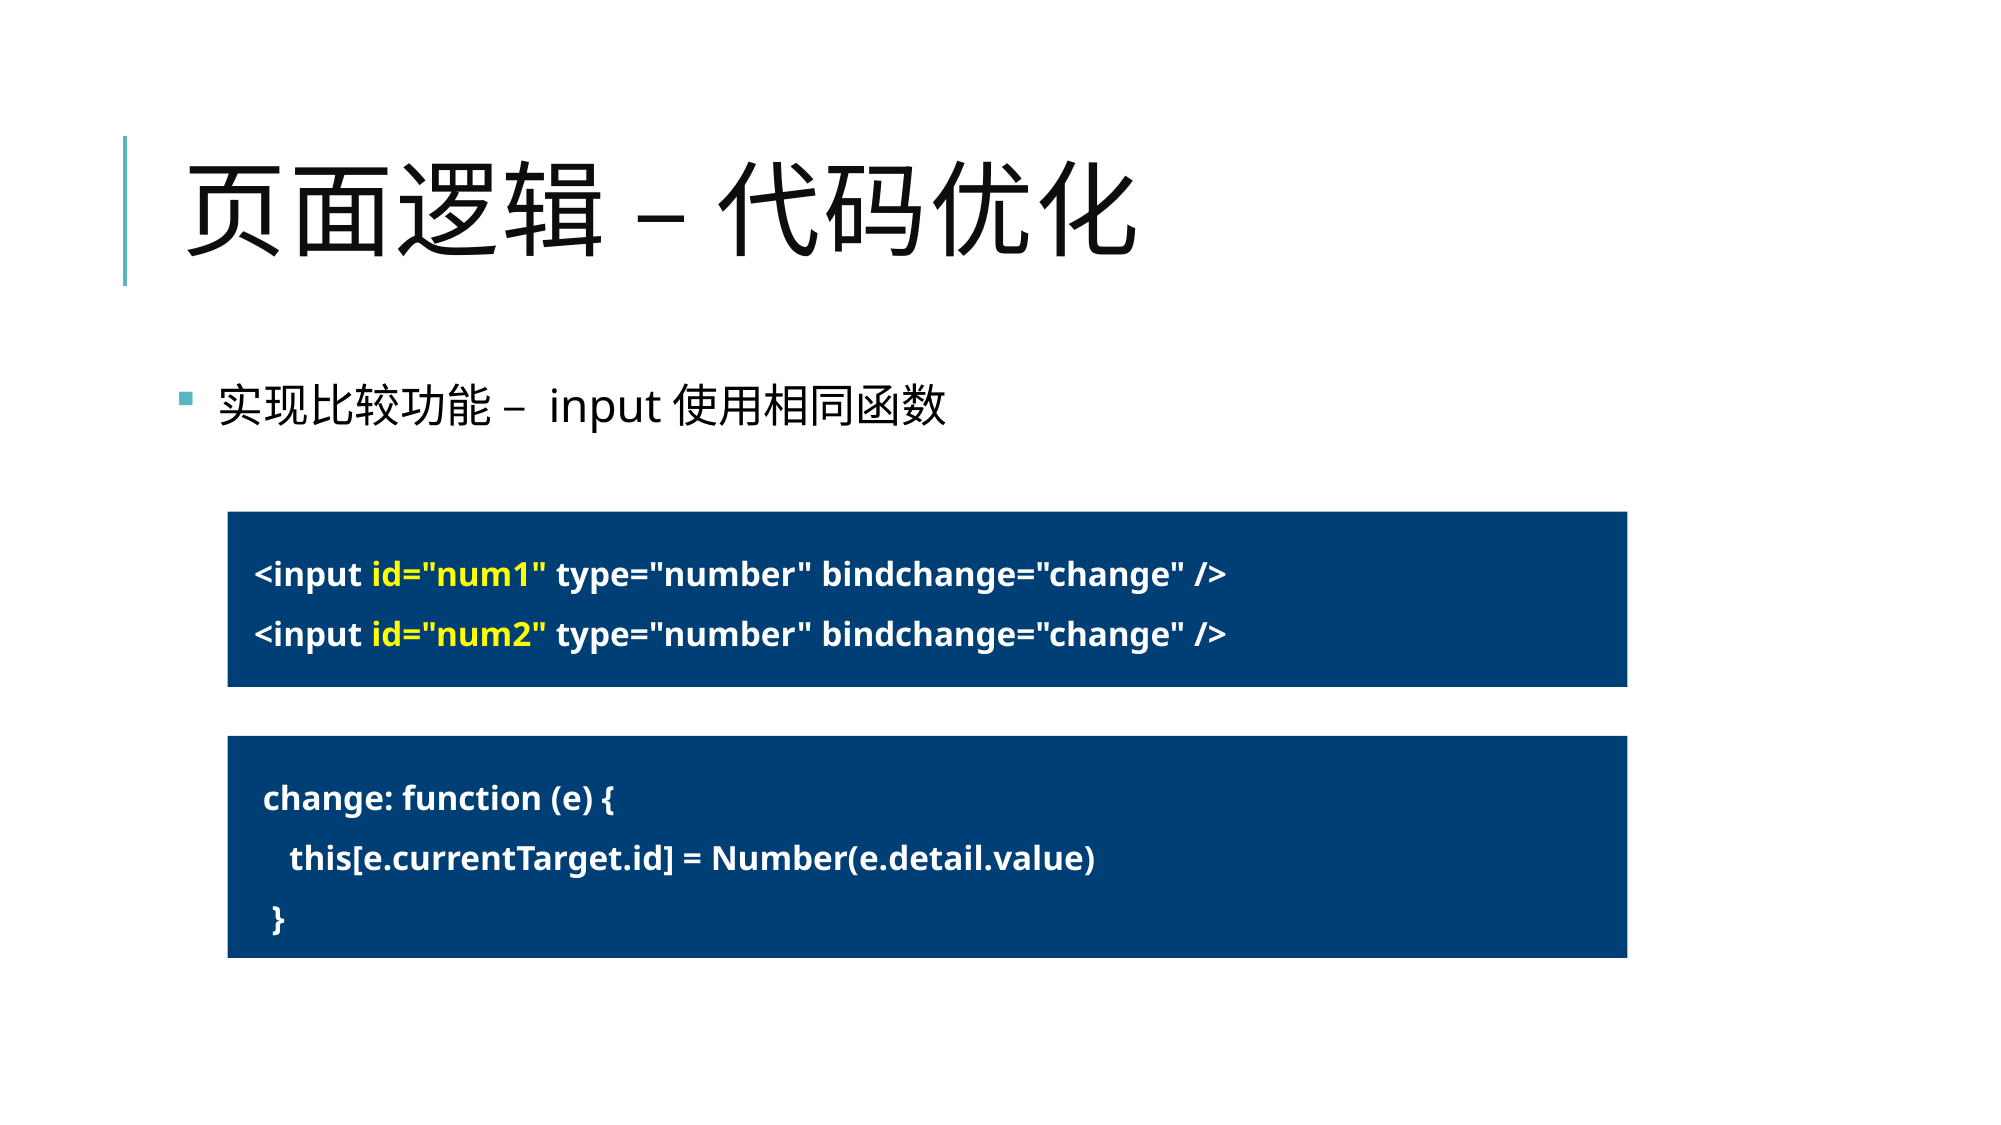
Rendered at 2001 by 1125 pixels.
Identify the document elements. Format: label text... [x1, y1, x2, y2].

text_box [227, 511, 1628, 688]
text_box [227, 735, 1628, 959]
list 实现比较功能 – input使用相同函数 [168, 375, 1504, 682]
title 页面逻辑 – 代码优化 [168, 96, 1763, 342]
